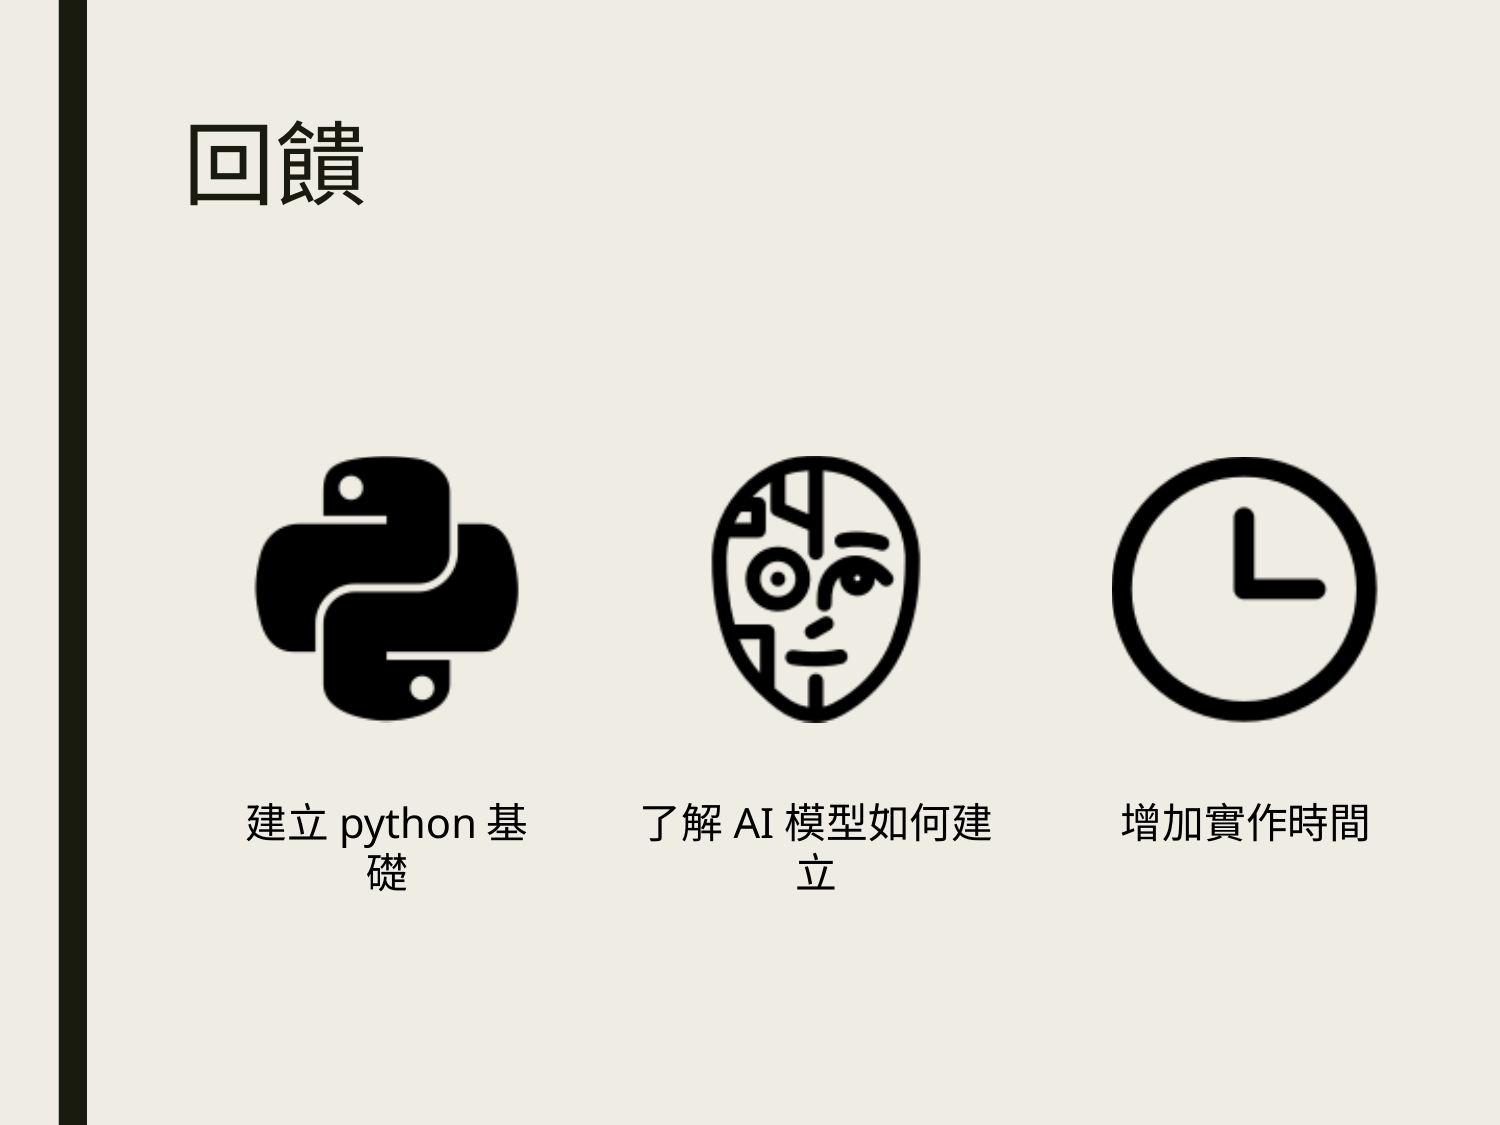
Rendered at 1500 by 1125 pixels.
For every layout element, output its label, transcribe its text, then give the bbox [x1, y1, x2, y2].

picture [1112, 457, 1380, 725]
picture [683, 456, 950, 723]
text_box 建立python基礎 [227, 789, 547, 905]
text_box 增加實作時間 [1051, 789, 1442, 855]
text_box 了解AI模型如何建立 [614, 789, 1019, 905]
picture [253, 456, 521, 723]
title 回饋 [168, 112, 1351, 357]
